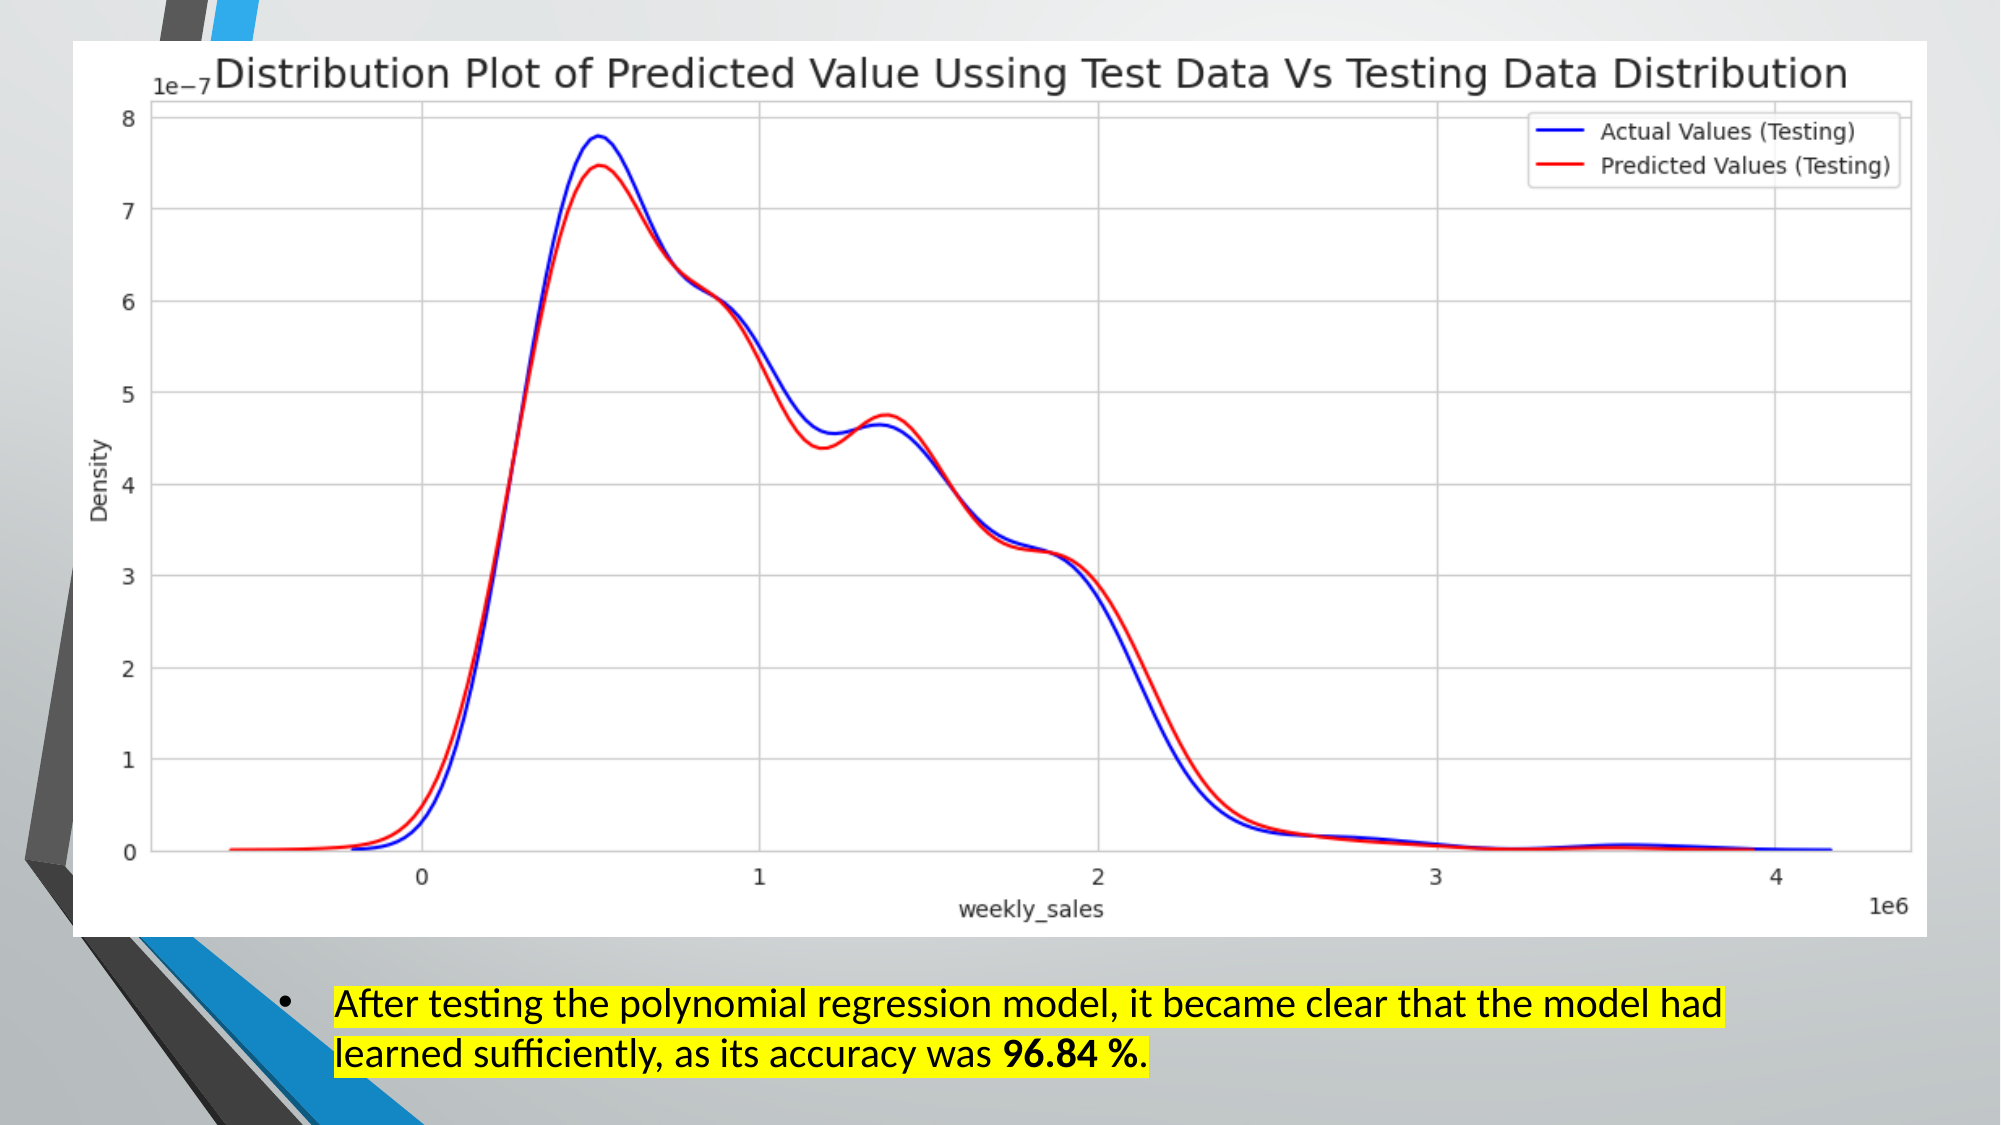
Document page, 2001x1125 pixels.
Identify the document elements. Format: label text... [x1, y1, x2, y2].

text_box After testing the polynomial regression model, it became clear that the model had learned sufficiently, as its accuracy was 96.84 %. [263, 968, 1867, 1084]
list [73, 41, 1927, 937]
